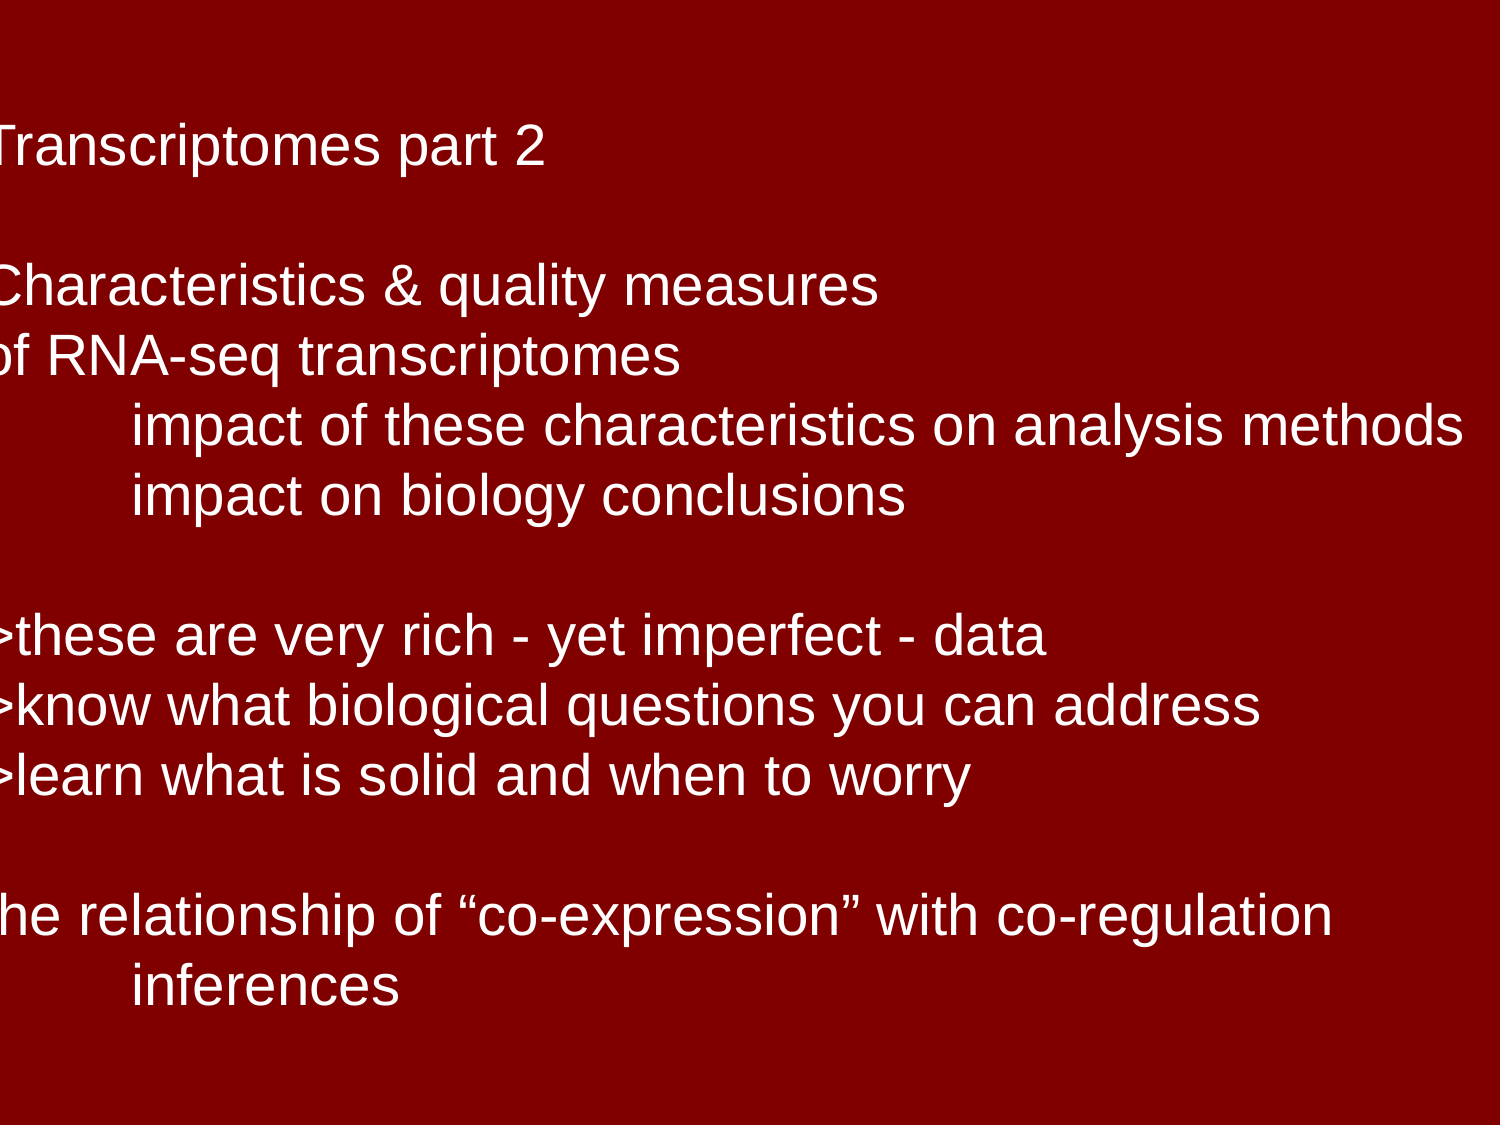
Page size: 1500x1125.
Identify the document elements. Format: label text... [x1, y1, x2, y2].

text_box Transcriptomes part 2 Characteristics & quality measures of RNA-seq transcriptomes impact of these characteristics on analysis methods impact on biology conclusions >these are very rich - yet imperfect - data >know what biological questions you can address >learn what is solid and when to worry the relationship of “co-expression” with co-regulation inferences [0, 99, 1498, 1025]
